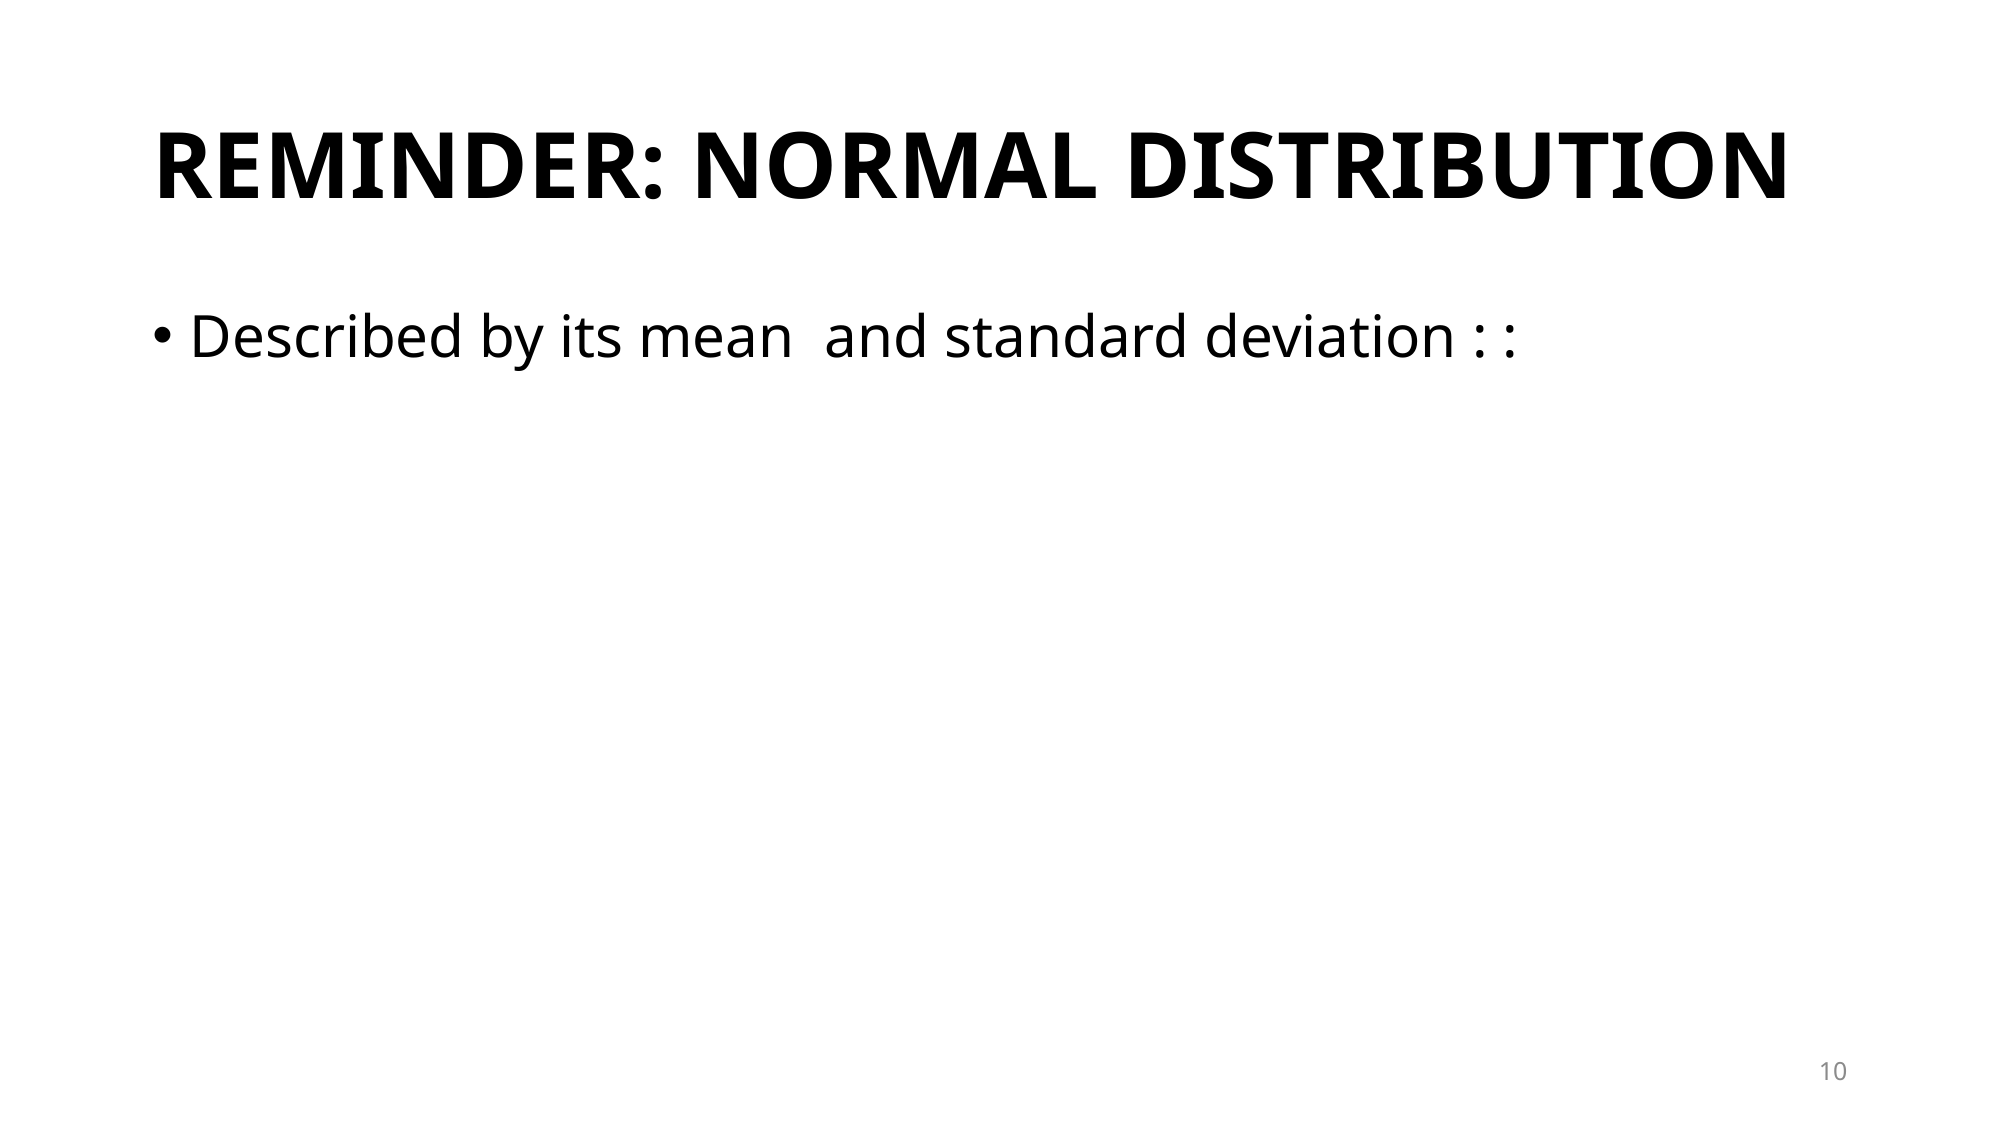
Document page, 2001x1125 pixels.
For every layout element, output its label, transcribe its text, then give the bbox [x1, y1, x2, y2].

slide_number 10 [1412, 1042, 1863, 1103]
title REMINDER: NORMAL DISTRIBUTION [137, 59, 1863, 278]
